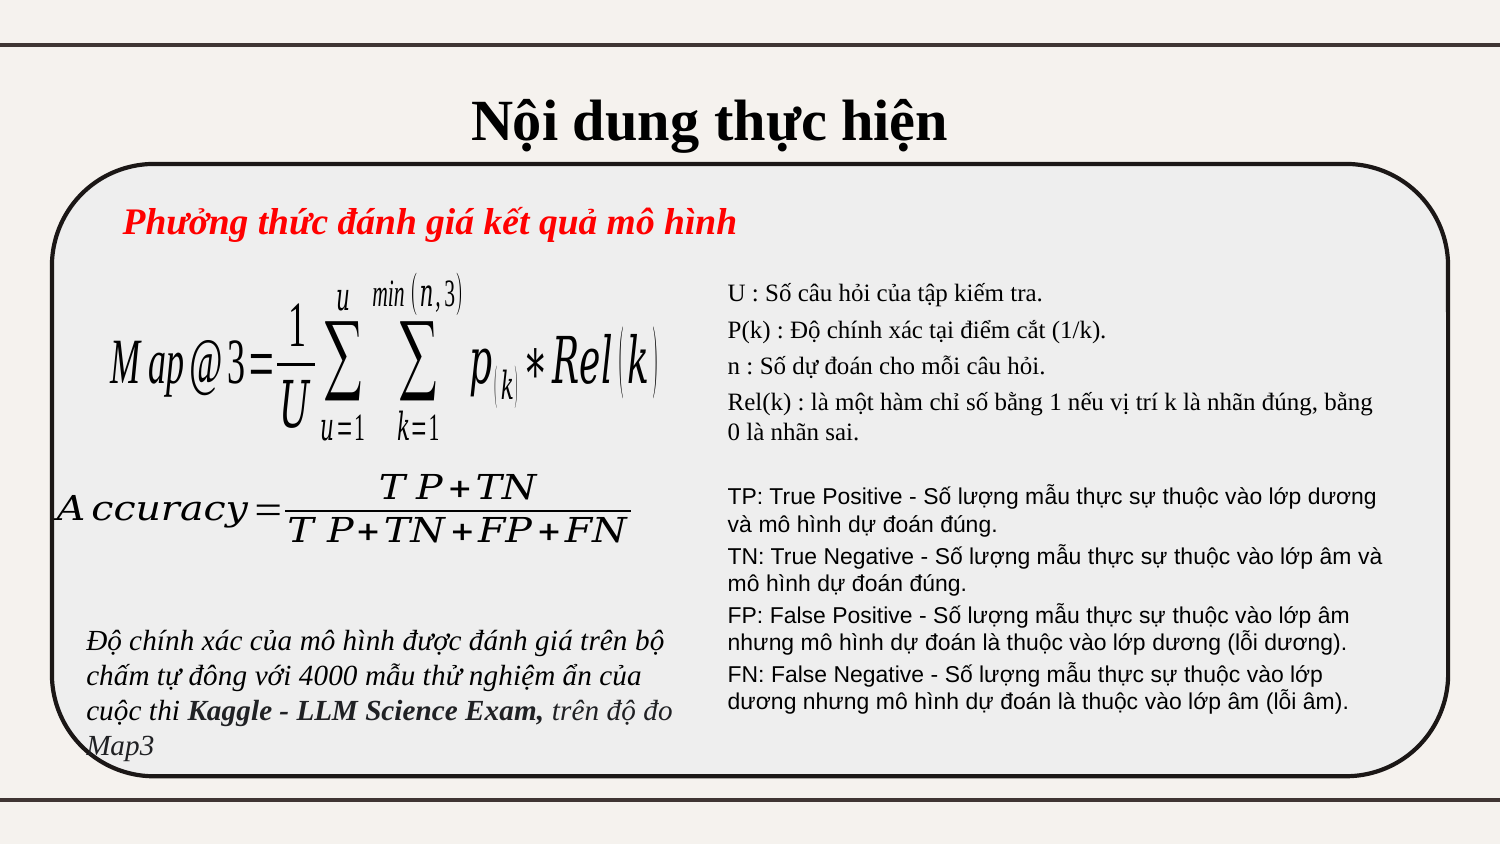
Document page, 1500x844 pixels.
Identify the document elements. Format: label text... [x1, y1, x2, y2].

text_box TP: True Positive - Số lượng mẫu thực sự thuộc vào lớp dương và mô hình dự đoán đúng. TN: True Negative - Số lượng mẫu thực sự thuộc vào lớp âm và mô hình dự đoán đúng. FP: False Positive - Số lượng mẫu thực sự thuộc vào lớp âm nhưng mô hình dự đoán là thuộc vào lớp dương (lỗi dương). FN: False Negative - Số lượng mẫu thực sự thuộc vào lớp dương nhưng mô hình dự đoán là thuộc vào lớp âm (lỗi âm). [712, 474, 1410, 722]
text_box U : Số câu hỏi của tập kiếm tra. P(k) : Độ chính xác tại điểm cắt (1/k). n : Số dự đoán cho mỗi câu hỏi. Rel(k) : là một hàm chỉ số bằng 1 nếu vị trí k là nhãn đúng, bằng 0 là nhãn sai. [712, 269, 1392, 453]
text_box [49, 161, 1451, 779]
title Nội dung thực hiện [456, 67, 1044, 162]
text_box Phưởng thức đánh giá kết quả mô hình [107, 189, 1256, 249]
text_box Độ chính xác của mô hình được đánh giá trên bộ chấm tự đông với 4000 mẫu thử nghiệm ẩn của cuộc thi Kaggle - LLM Science Exam, trên độ đo Map3 [71, 613, 713, 804]
